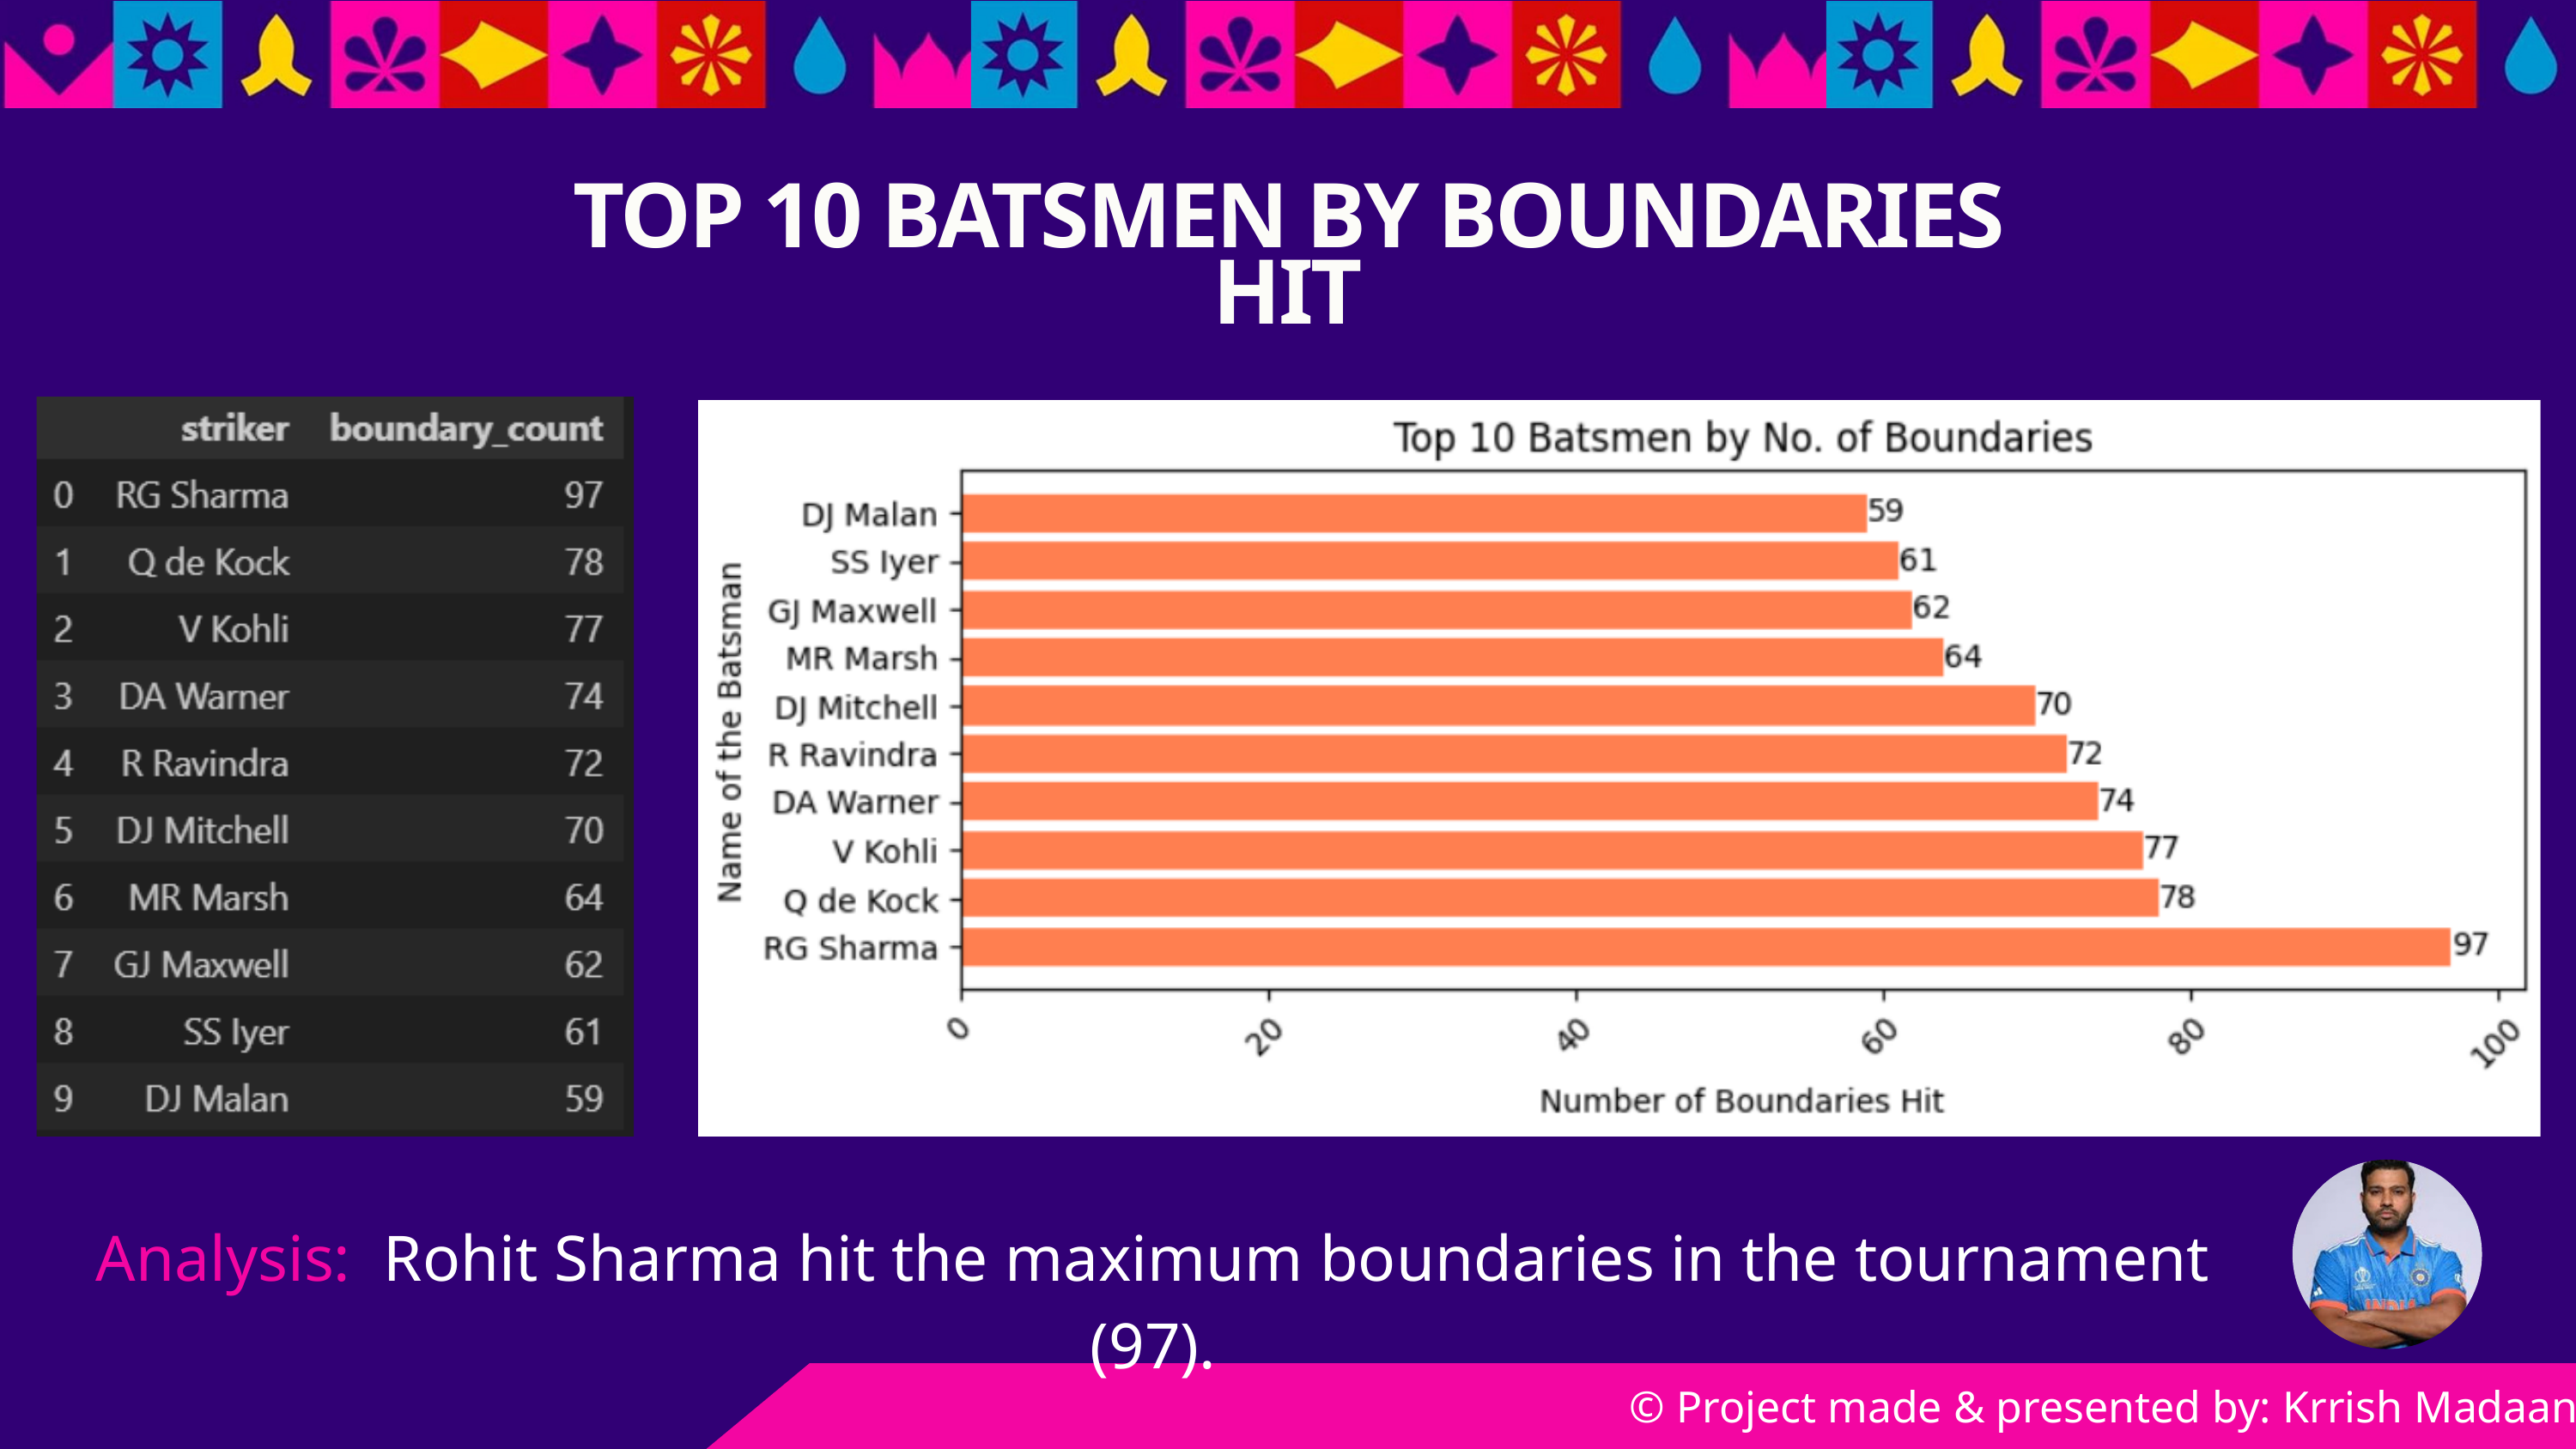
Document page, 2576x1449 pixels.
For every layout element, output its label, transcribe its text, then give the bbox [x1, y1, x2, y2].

text_box [0, 1, 970, 108]
text_box Analysis: Rohit Sharma hit the maximum boundaries in the tournament (97). [52, 1206, 2254, 1382]
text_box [2292, 1159, 2482, 1349]
text_box [1826, 1, 2576, 108]
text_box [701, 1362, 2576, 1449]
text_box [970, 1, 1826, 108]
text_box [698, 400, 2541, 1137]
text_box TOP 10 BATSMEN BY BOUNDARIES HIT [543, 190, 2032, 343]
text_box [36, 397, 635, 1137]
